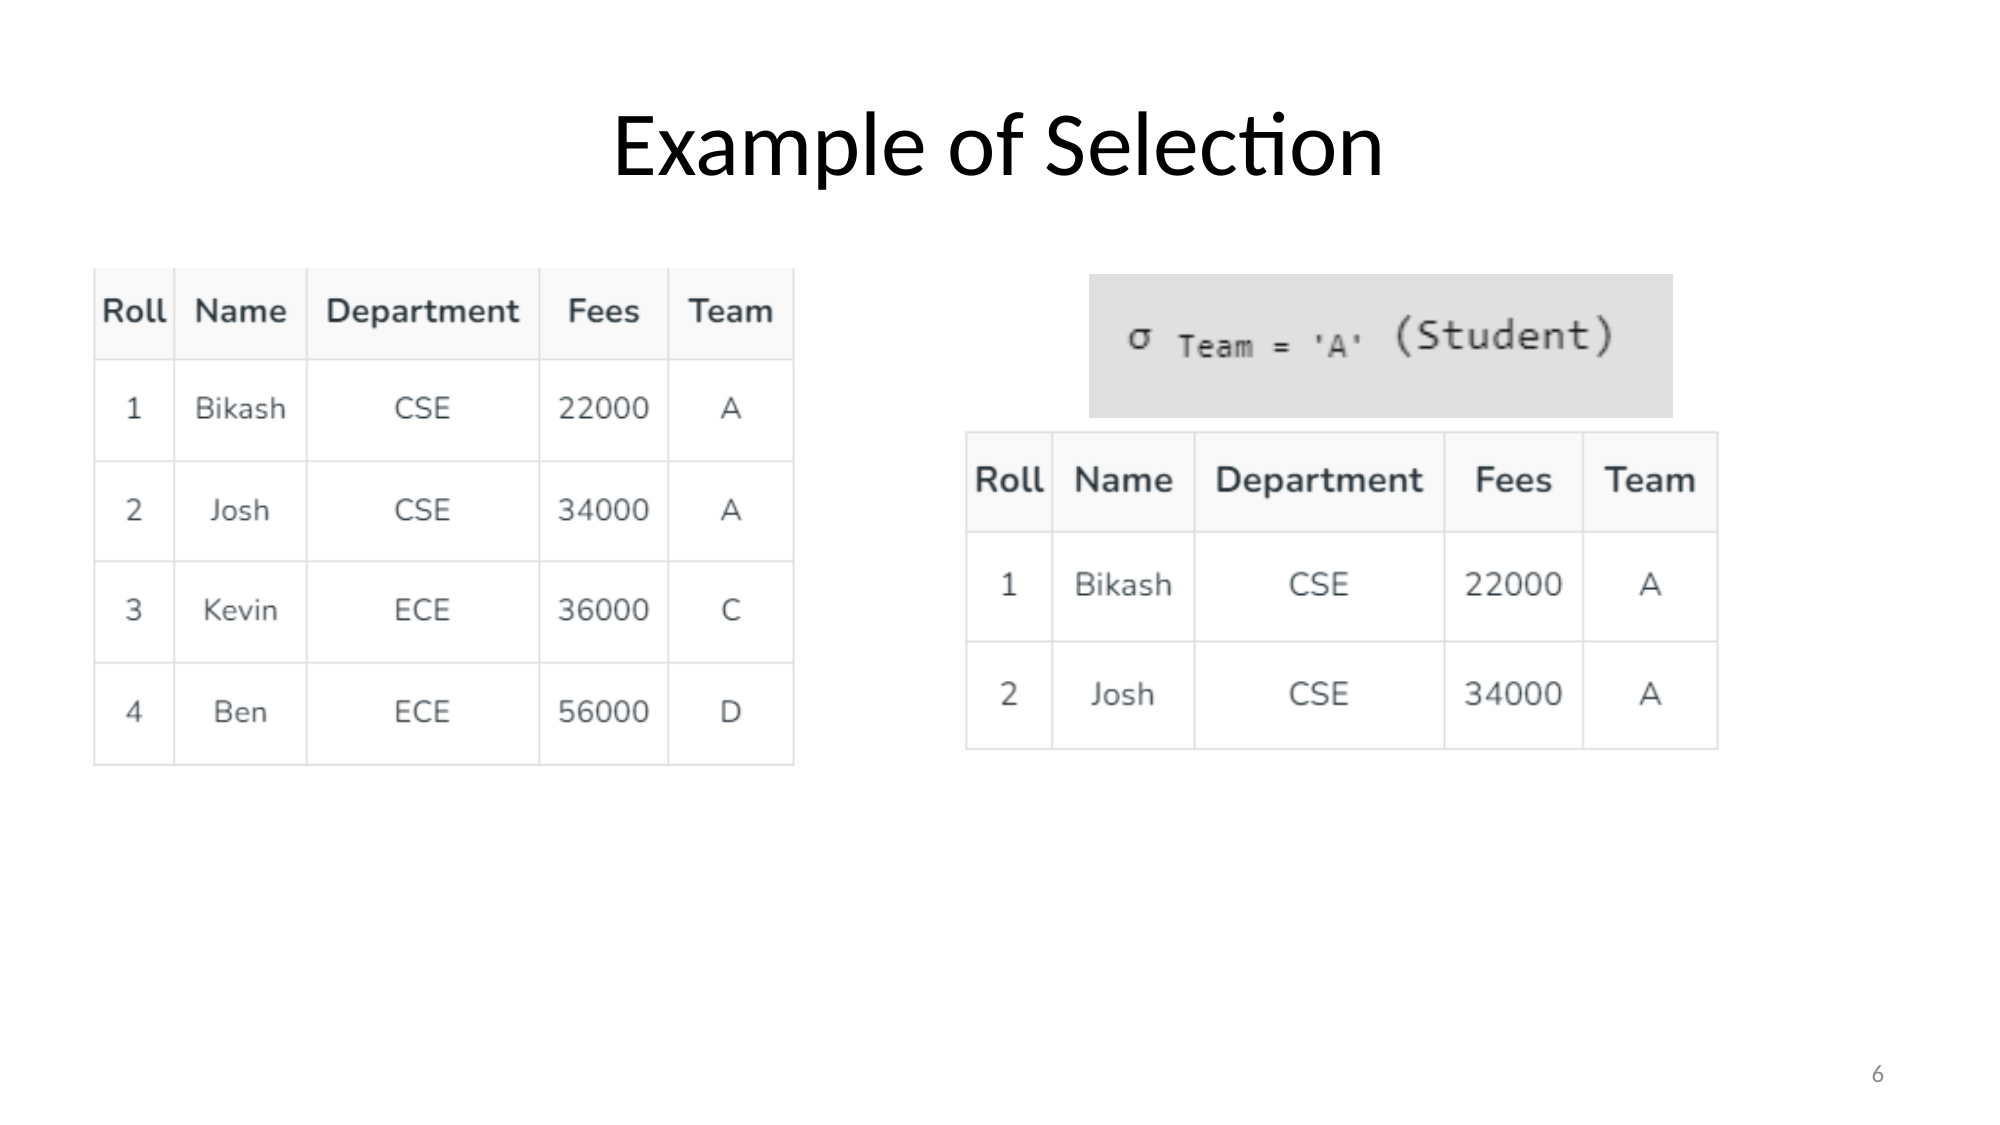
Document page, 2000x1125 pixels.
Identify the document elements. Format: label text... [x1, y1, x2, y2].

slide_number 6 [1432, 1042, 1900, 1103]
title Example of Selection [99, 45, 1900, 233]
picture [958, 273, 1723, 767]
picture [92, 268, 804, 767]
